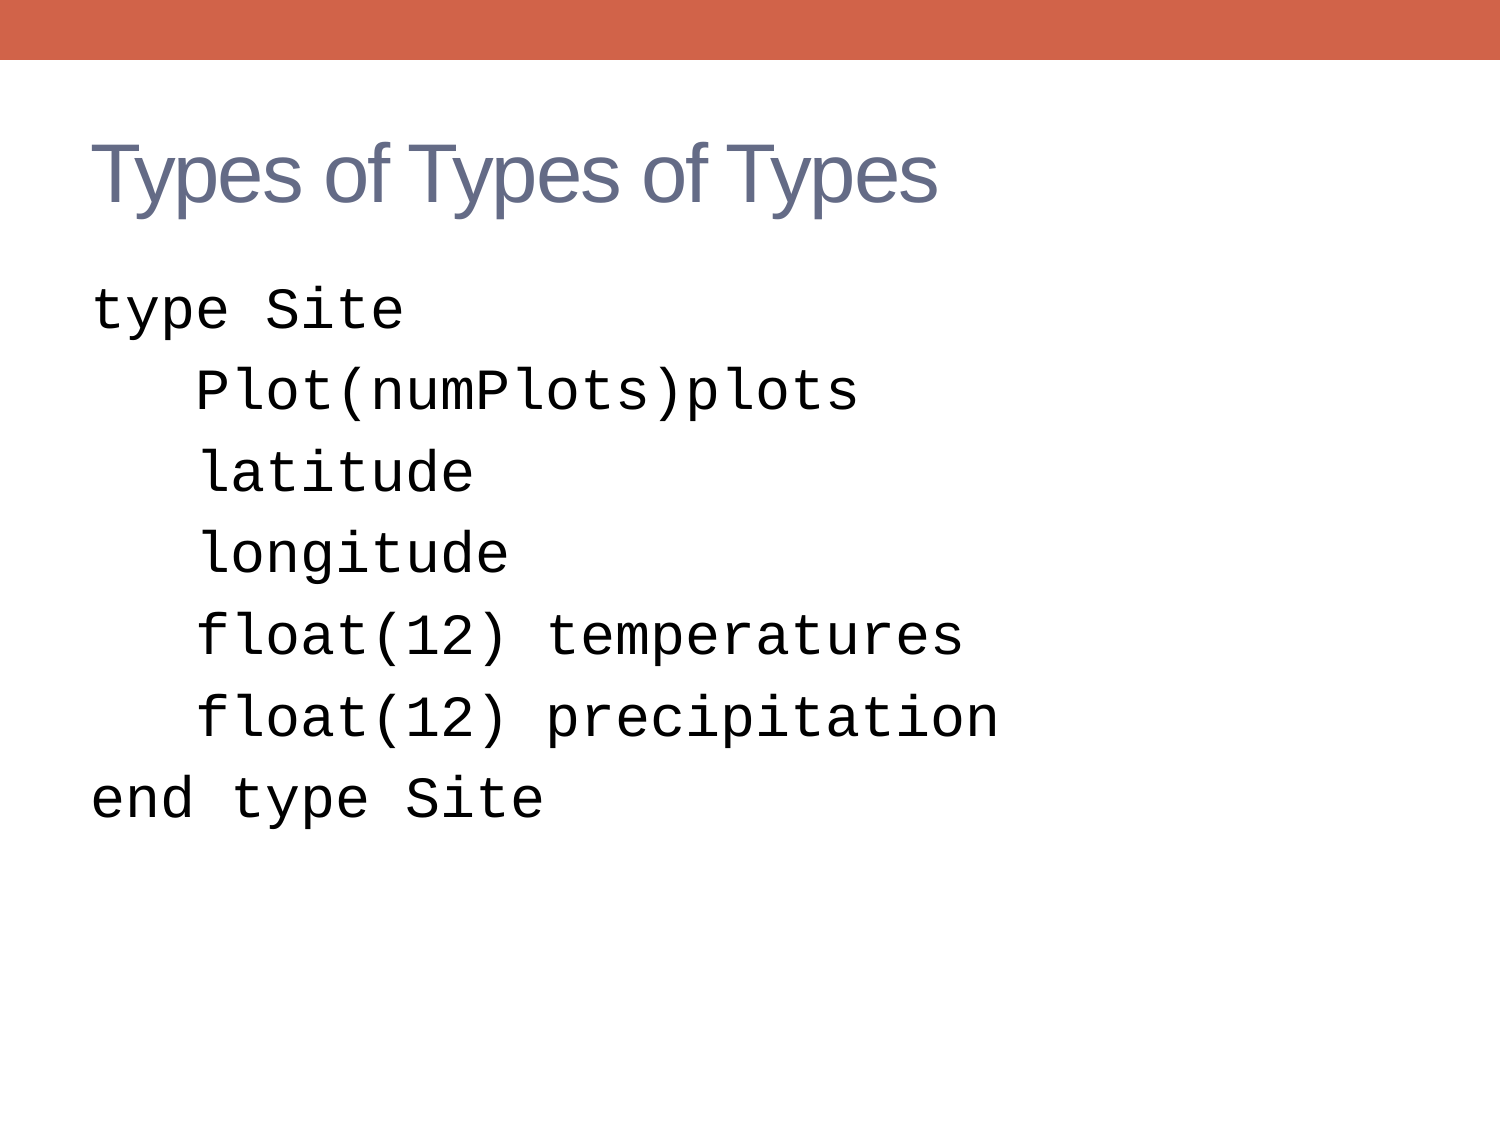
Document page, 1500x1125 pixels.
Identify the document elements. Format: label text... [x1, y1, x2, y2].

title Types of Types of Types [75, 87, 1425, 250]
list type Site Plot(numPlots)plots latitude longitude float(12) temperatures float(12) precipitation end type Site [75, 262, 1425, 1063]
